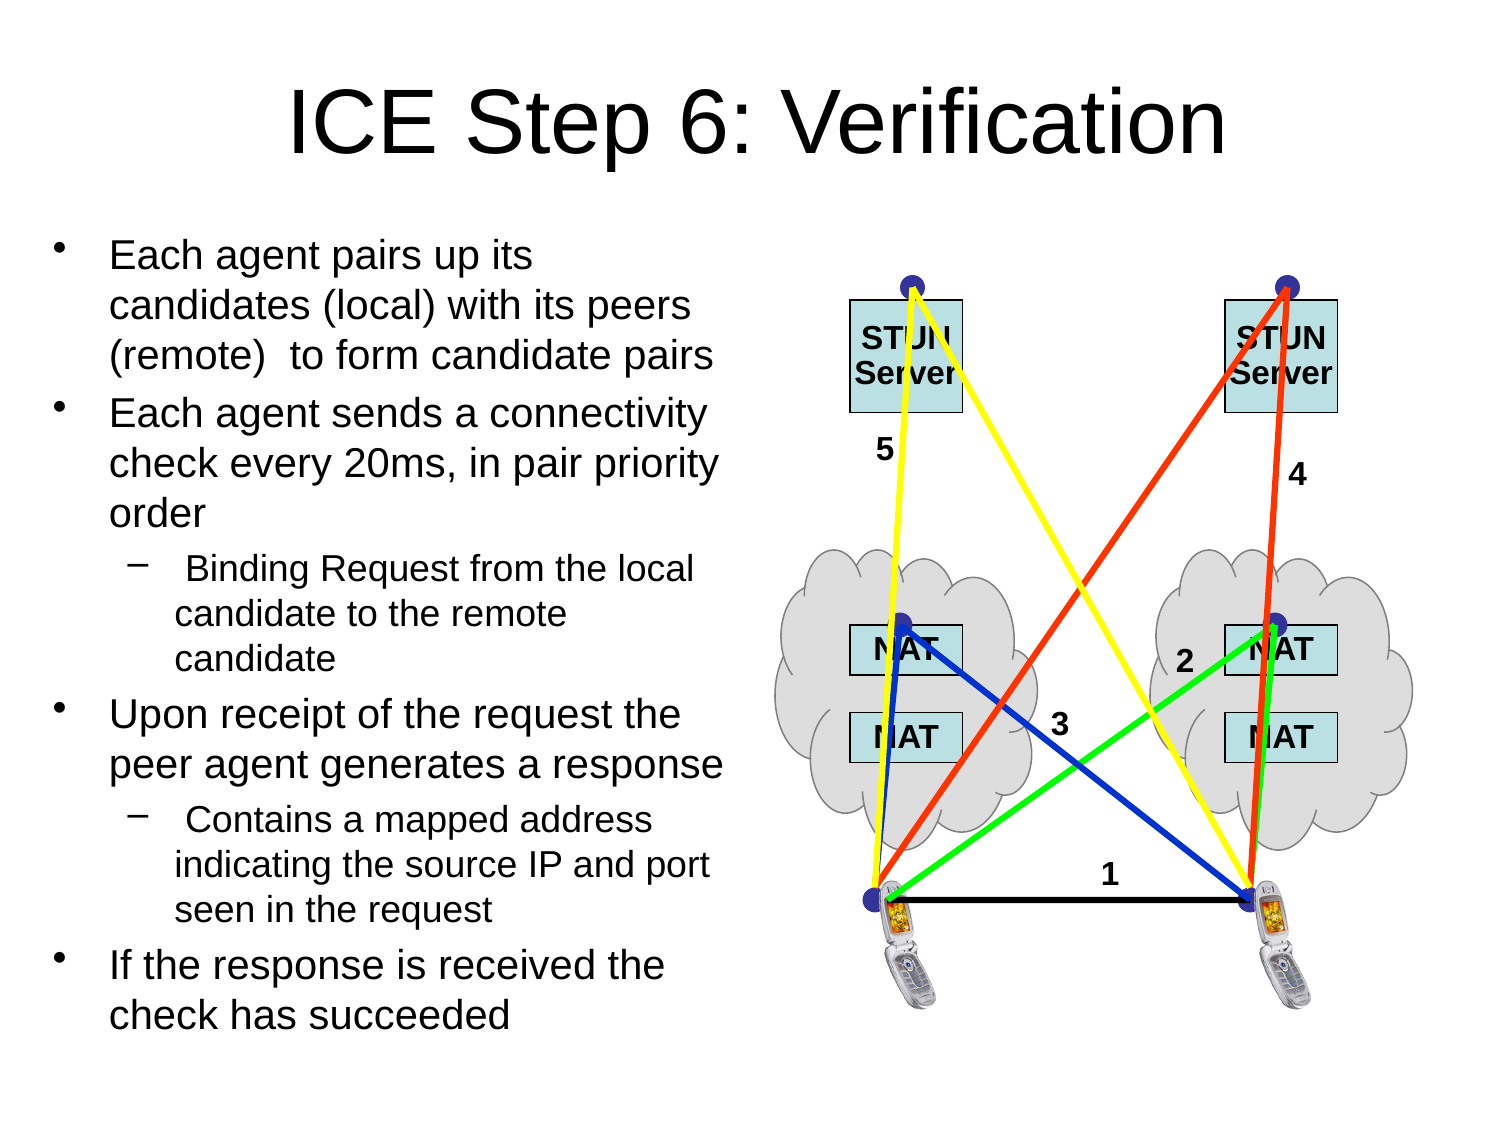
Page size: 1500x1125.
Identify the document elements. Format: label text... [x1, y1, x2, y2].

list Each agent pairs up its candidates (local) with its peers (remote) to form candidate pairs Each agent sends a connectivity check every 20ms, in pair priority order Binding Request from the local candidate to the remote candidate Upon receipt of the request the peer agent generates a response Contains a mapped address indicating the source IP and port seen in the request If the response is received the check has succeeded [37, 220, 750, 1046]
text_box 1 [1087, 849, 1133, 900]
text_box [1149, 274, 1413, 1020]
text_box 3 [1038, 699, 1083, 750]
title ICE Step 6: Verification [83, 72, 1433, 161]
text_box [774, 274, 1038, 1020]
